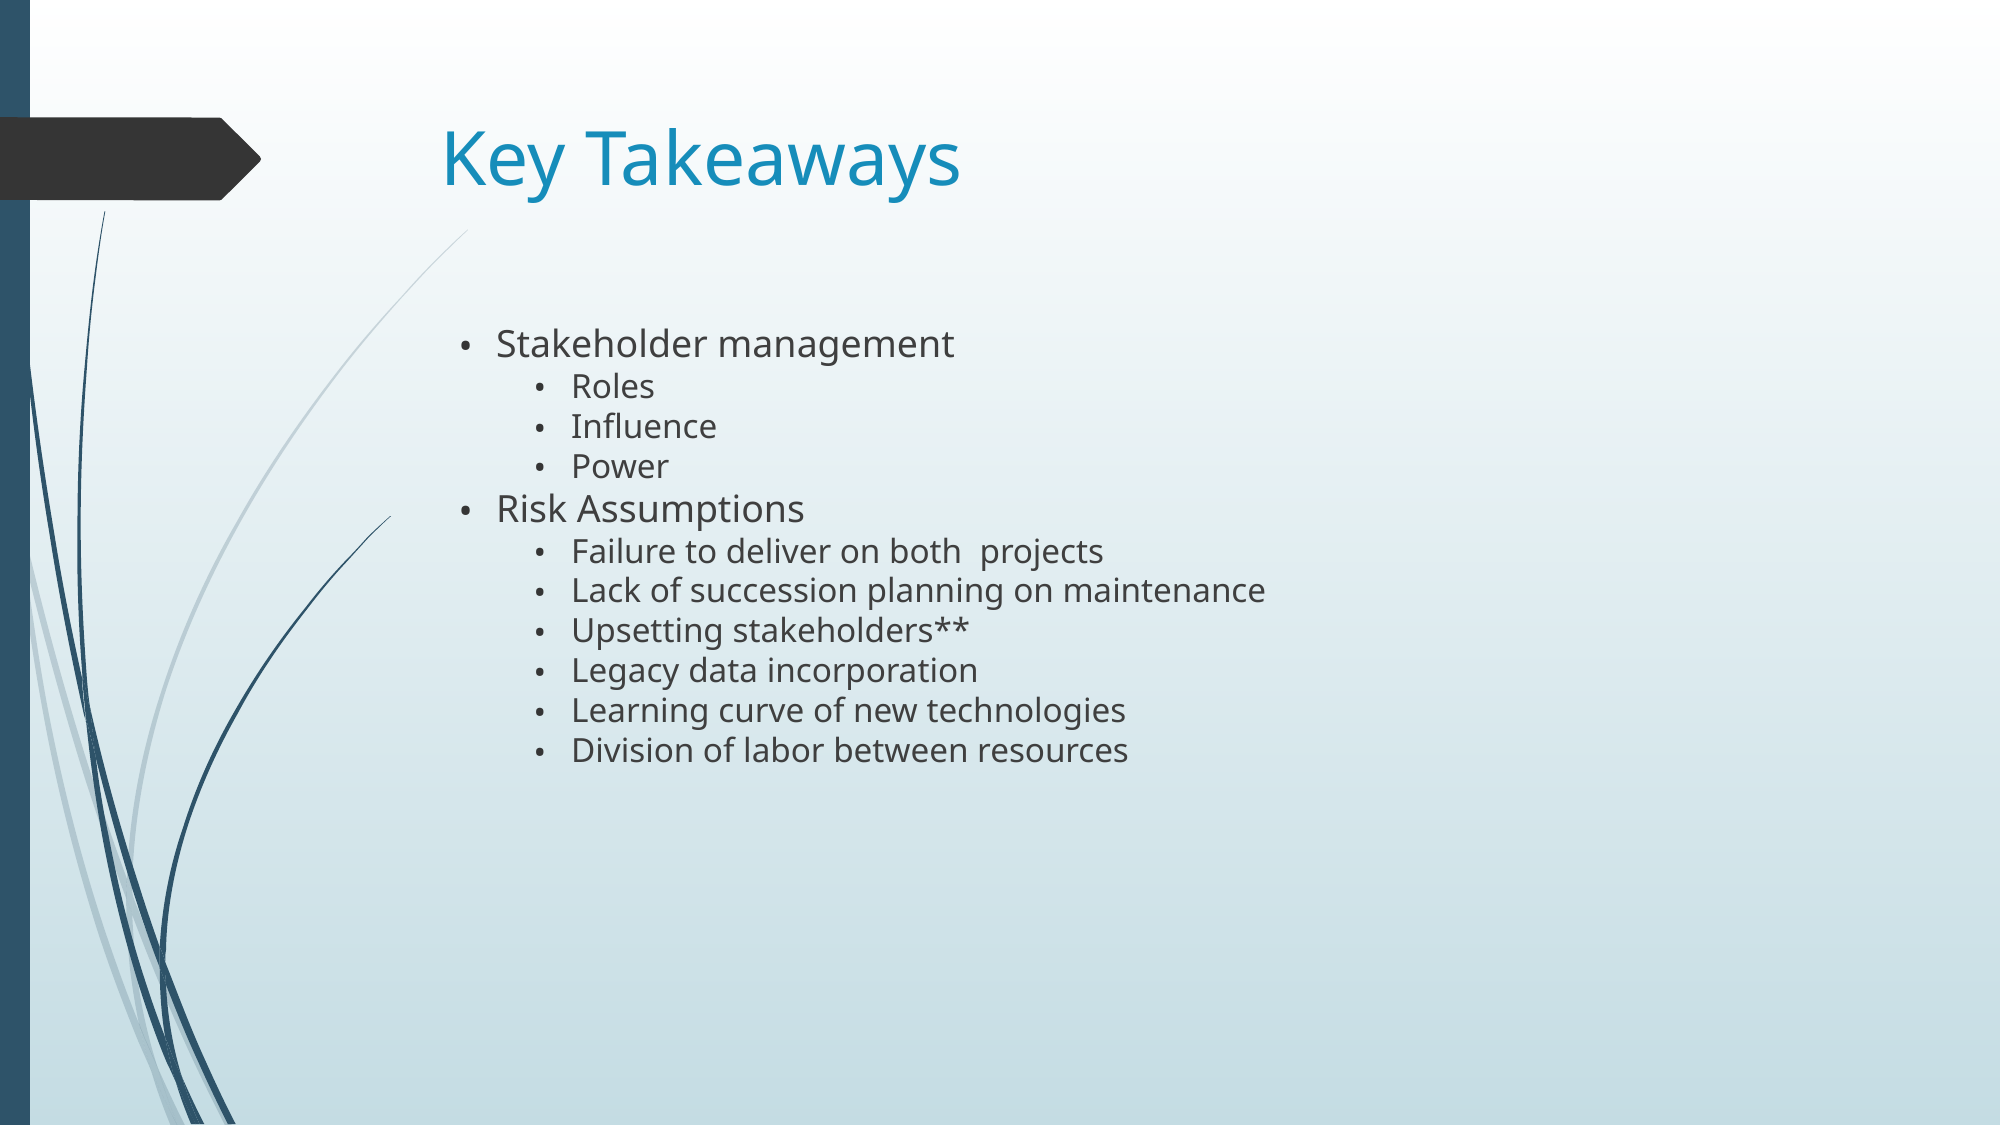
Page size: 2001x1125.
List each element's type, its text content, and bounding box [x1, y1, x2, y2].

title Key Takeaways [425, 102, 1888, 313]
list Stakeholder management Roles Influence Power Risk Assumptions Failure to deliver on both projects Lack of succession planning on maintenance Upsetting stakeholders** Legacy data incorporation Learning curve of new technologies Division of labor between resources [406, 312, 1869, 933]
